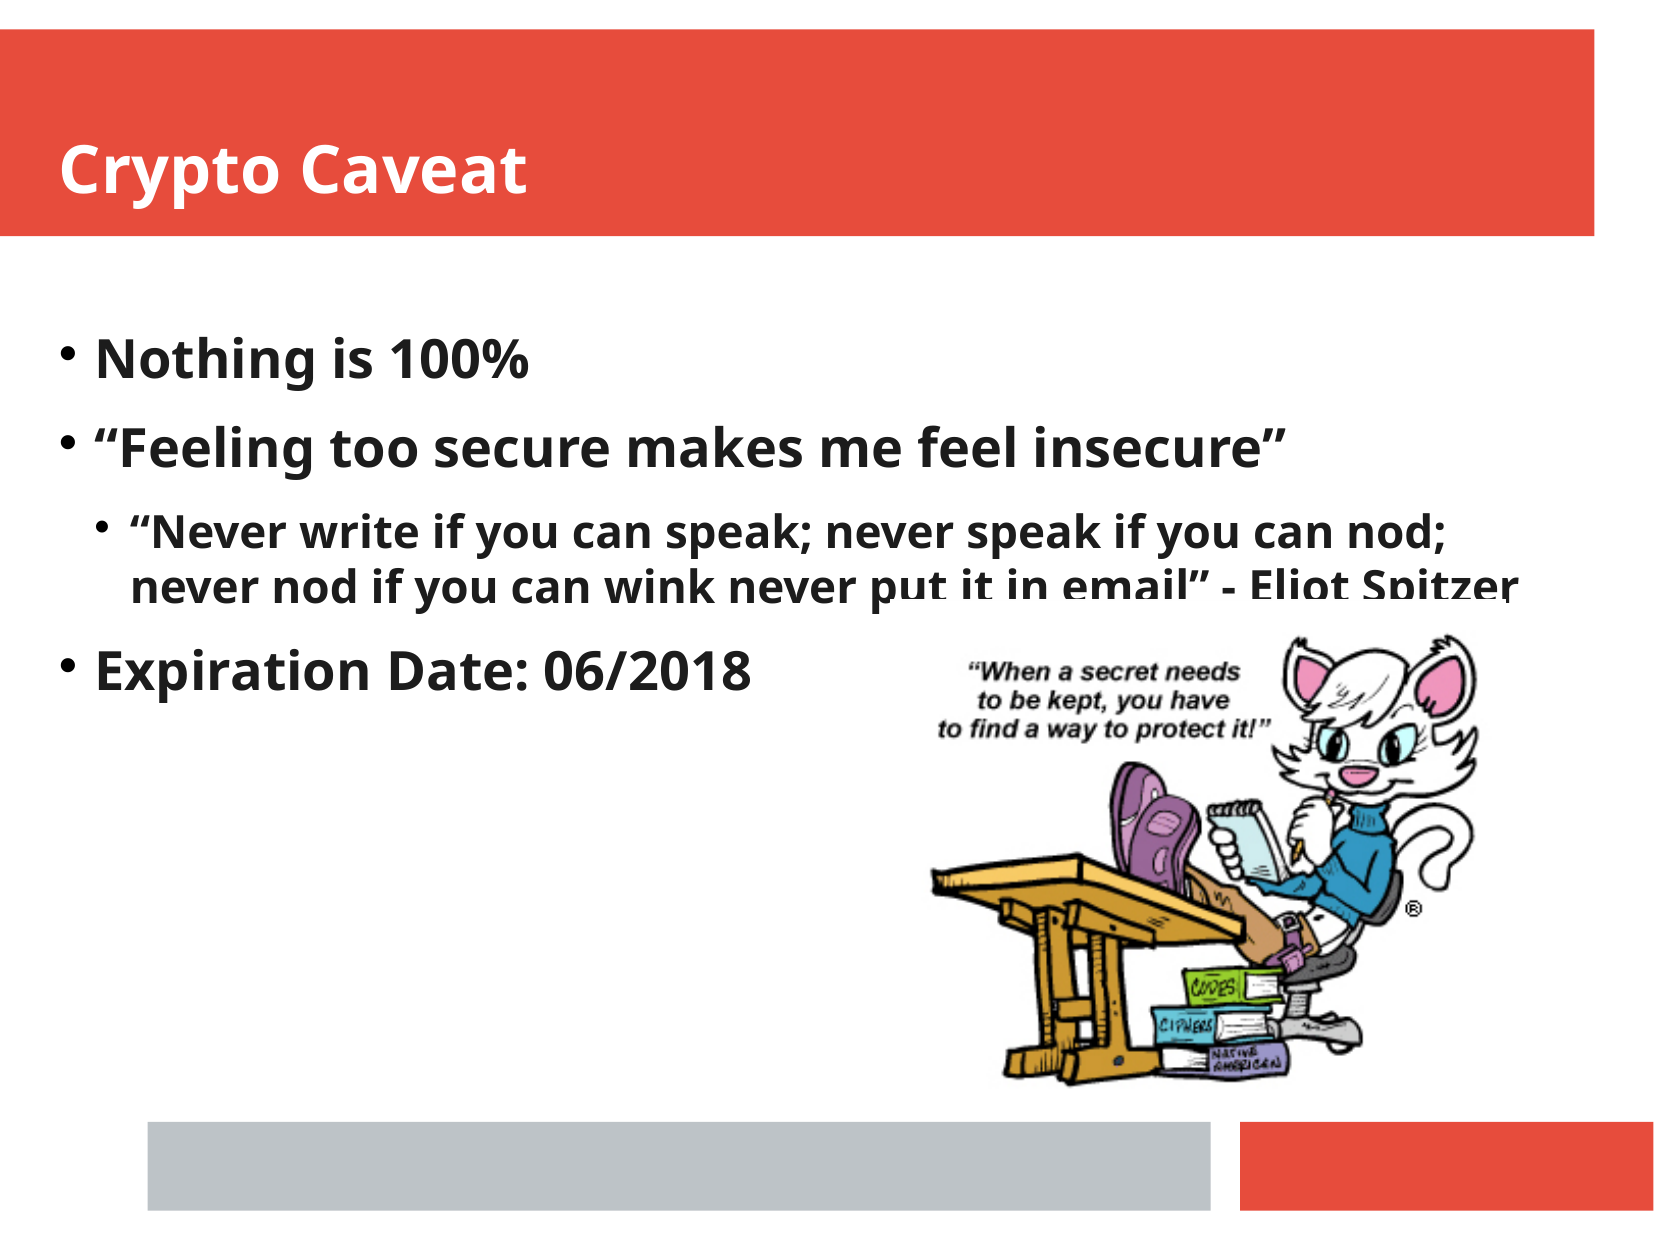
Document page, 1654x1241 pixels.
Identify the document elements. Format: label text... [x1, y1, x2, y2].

text_box Crypto Caveat [58, 58, 1595, 207]
picture [890, 599, 1506, 1114]
text_box Nothing is 100% “Feeling too secure makes me feel insecure” “Never write if you can speak; never speak if you can nod; never nod if you can wink never put it in email” - Eliot Spitzer Expiration Date: 06/2018 [58, 324, 1565, 1093]
